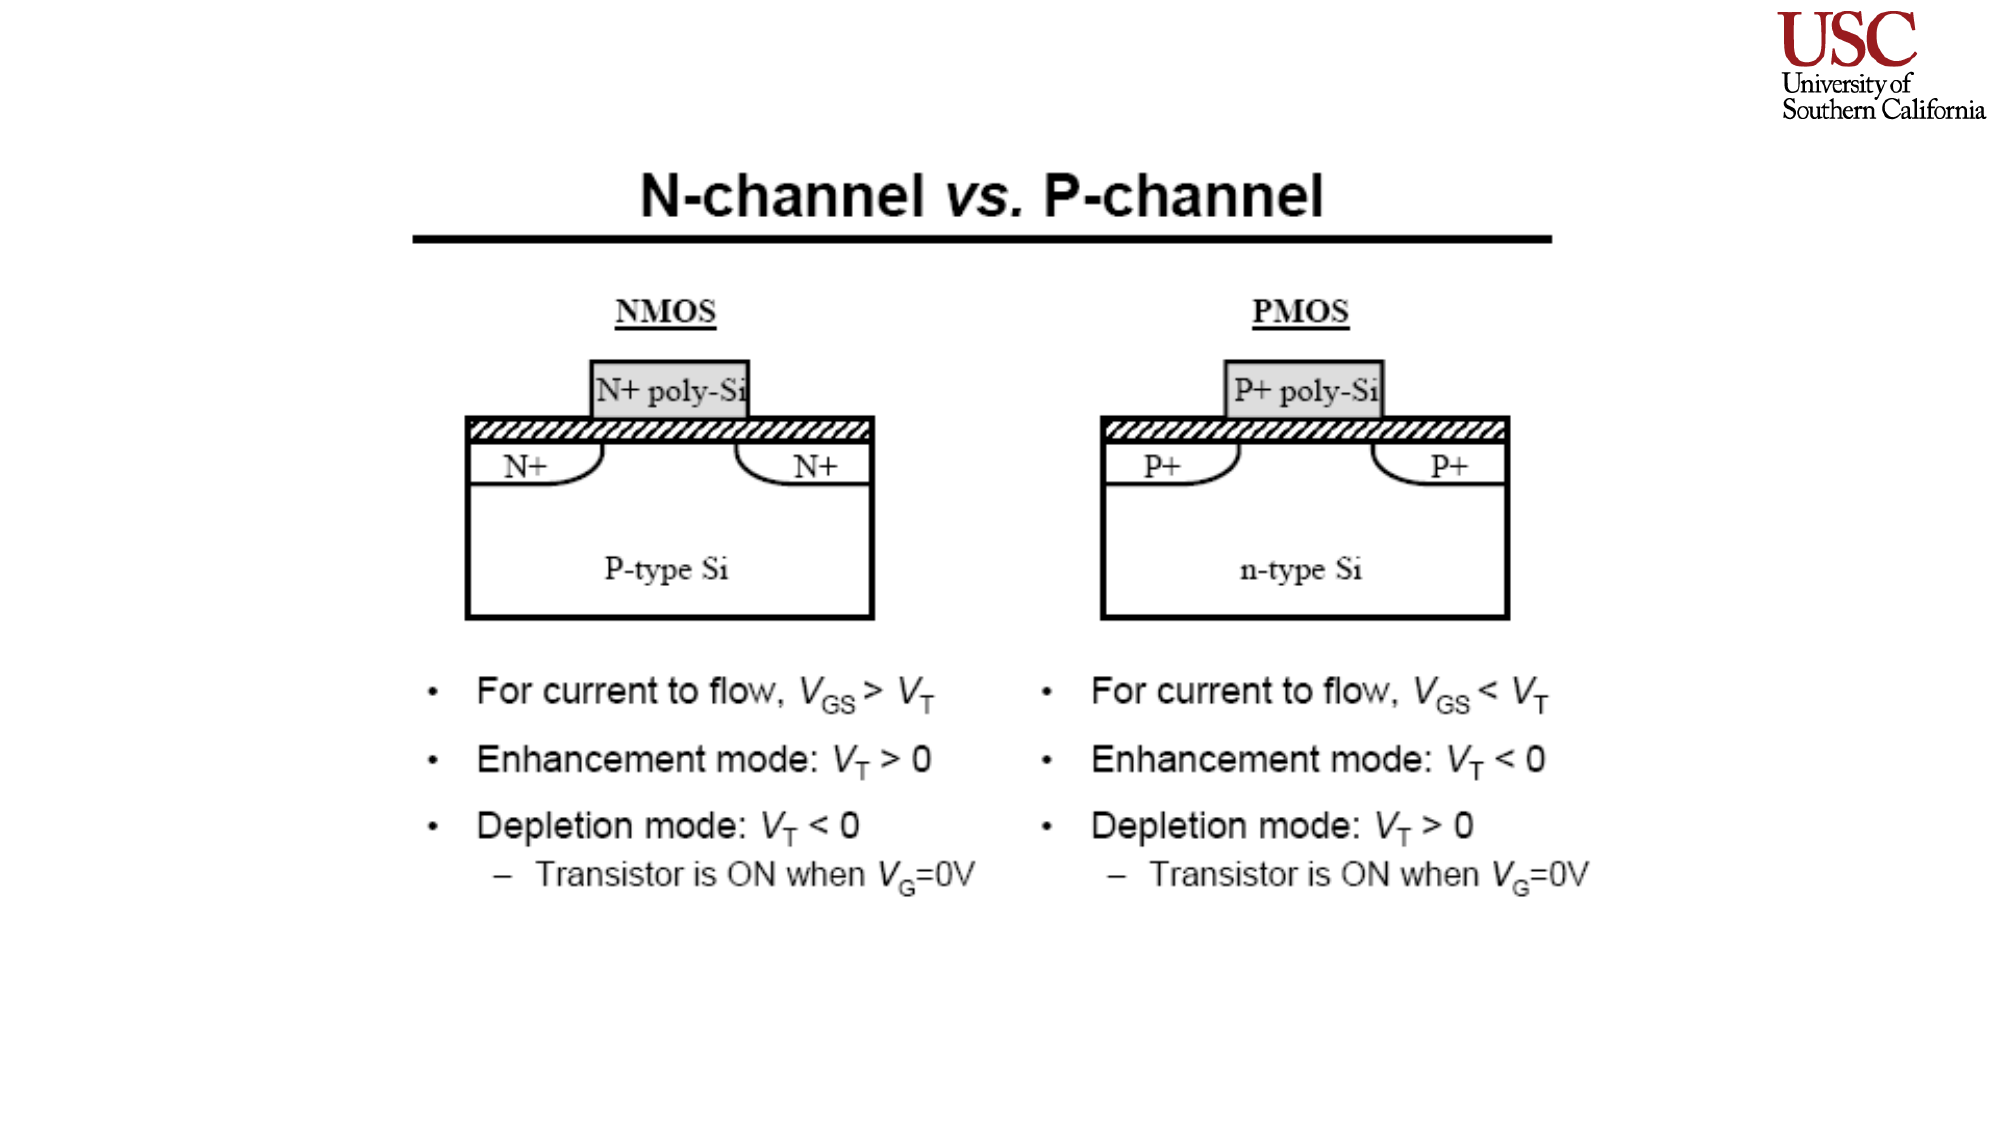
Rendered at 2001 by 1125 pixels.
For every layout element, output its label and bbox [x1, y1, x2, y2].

picture [1769, 0, 1992, 130]
picture [359, 103, 1634, 955]
